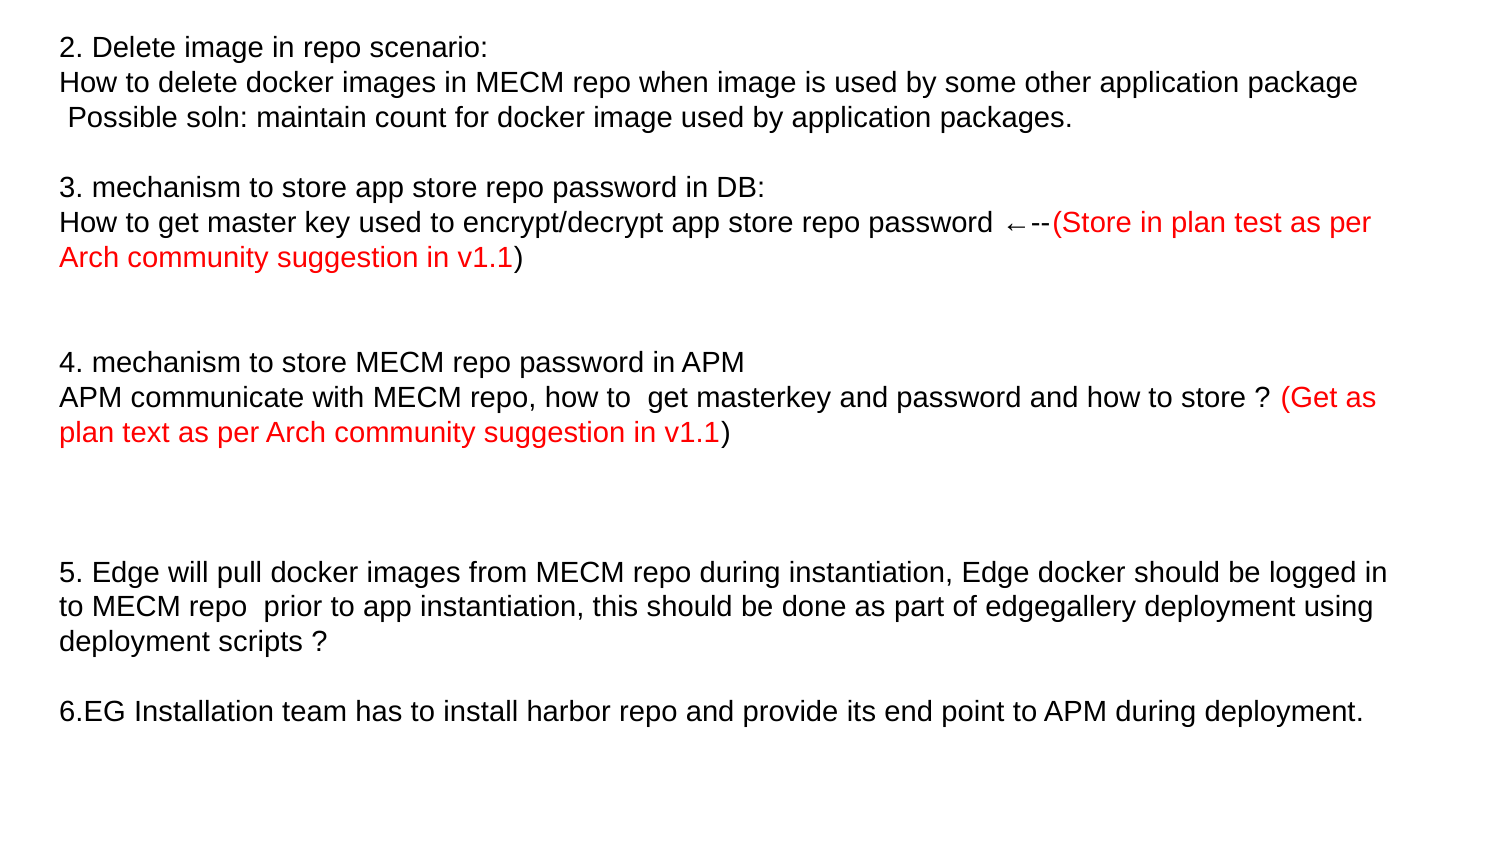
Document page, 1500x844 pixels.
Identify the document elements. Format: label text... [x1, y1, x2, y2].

text_box 2. Delete image in repo scenario: How to delete docker images in MECM repo when image is used by some other application package Possible soln: maintain count for docker image used by application packages. 3. mechanism to store app store repo password in DB: How to get master key used to encrypt/decrypt app store repo password ←--(Store in plan test as per Arch community suggestion in v1.1) 4. mechanism to store MECM repo password in APM APM communicate with MECM repo, how to get masterkey and password and how to store ? (Get as plan text as per Arch community suggestion in v1.1) 5. Edge will pull docker images from MECM repo during instantiation, Edge docker should be logged in to MECM repo prior to app instantiation, this should be done as part of edgegallery deployment using deployment scripts ? 6.EG Installation team has to install harbor repo and provide its end point to APM during deployment. [44, 13, 1418, 743]
